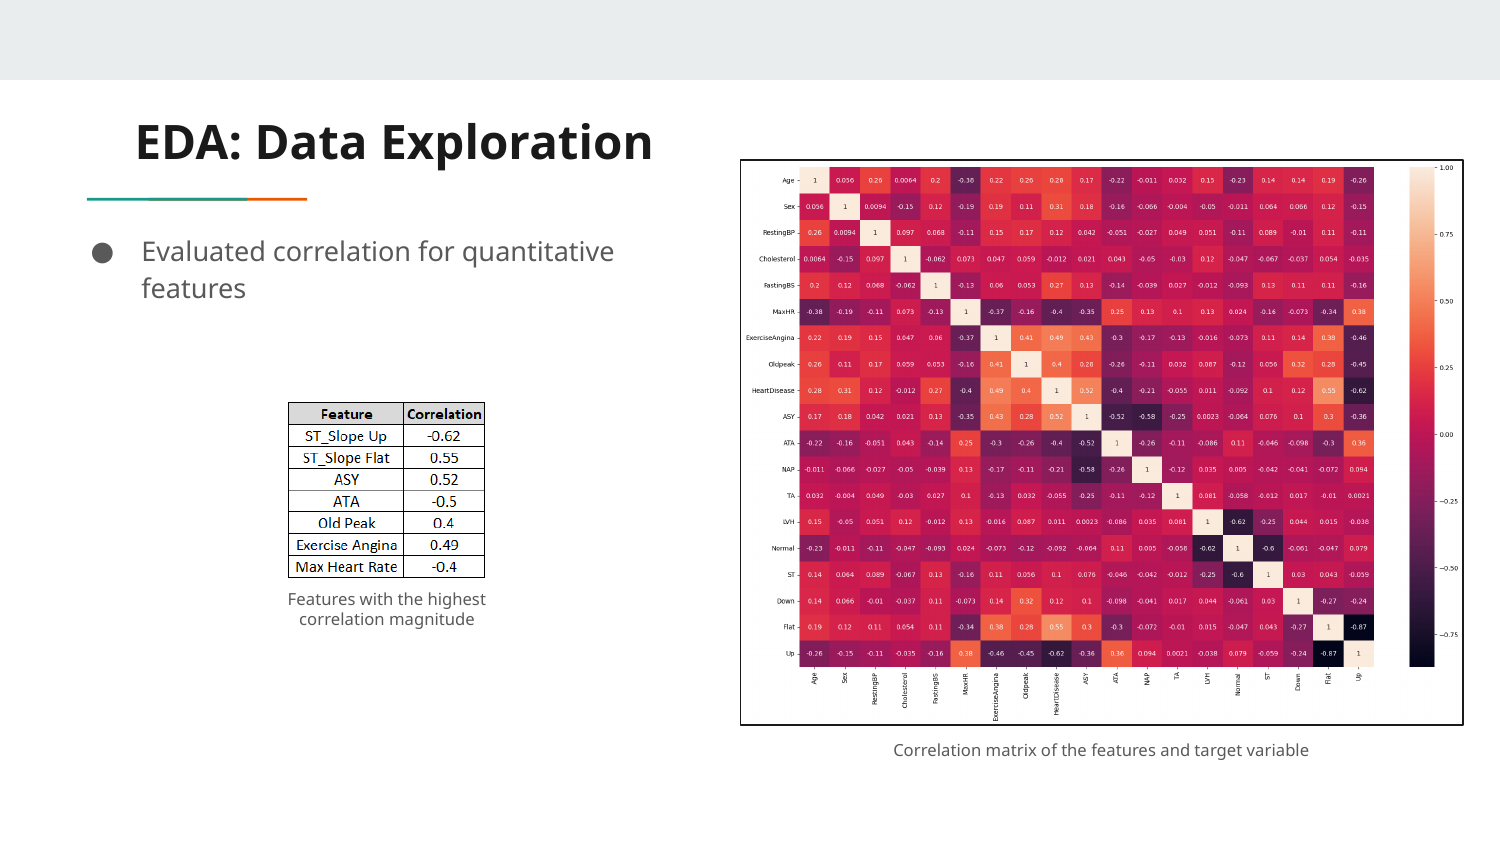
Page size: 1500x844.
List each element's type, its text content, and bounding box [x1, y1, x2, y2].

text_box Features with the highest correlation magnitude [261, 573, 513, 635]
list Evaluated correlation for quantitative features [51, 214, 723, 406]
picture [286, 399, 488, 582]
picture [740, 160, 1463, 725]
title EDA: Data Exploration [119, 96, 1381, 185]
text_box Correlation matrix of the features and target variable [864, 733, 1339, 768]
